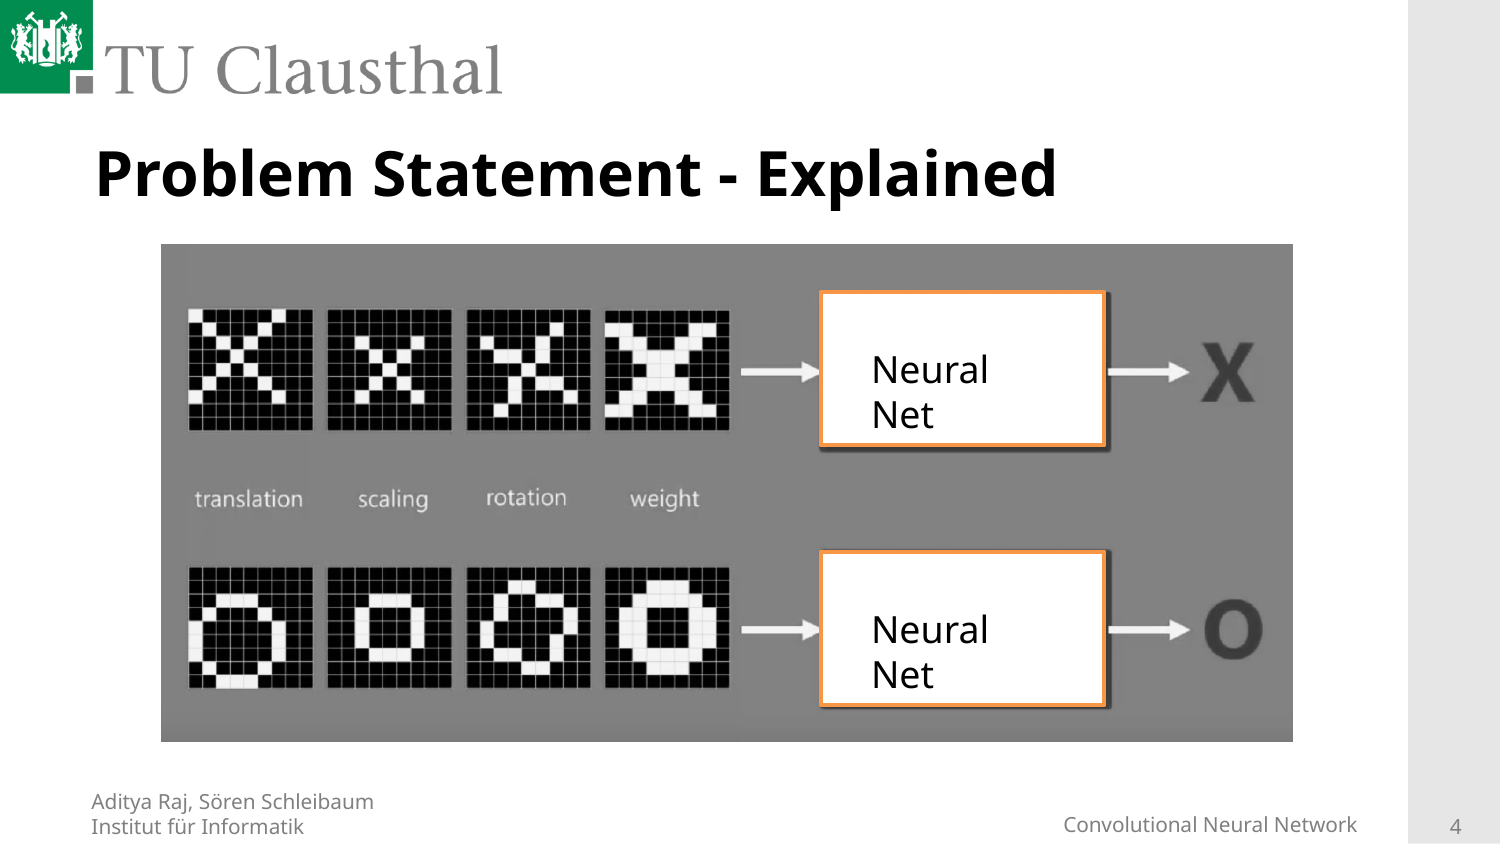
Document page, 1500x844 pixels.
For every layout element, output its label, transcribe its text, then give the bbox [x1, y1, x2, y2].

picture [160, 244, 1294, 742]
title Problem Statement - Explained [79, 126, 1375, 198]
picture [0, 0, 502, 94]
